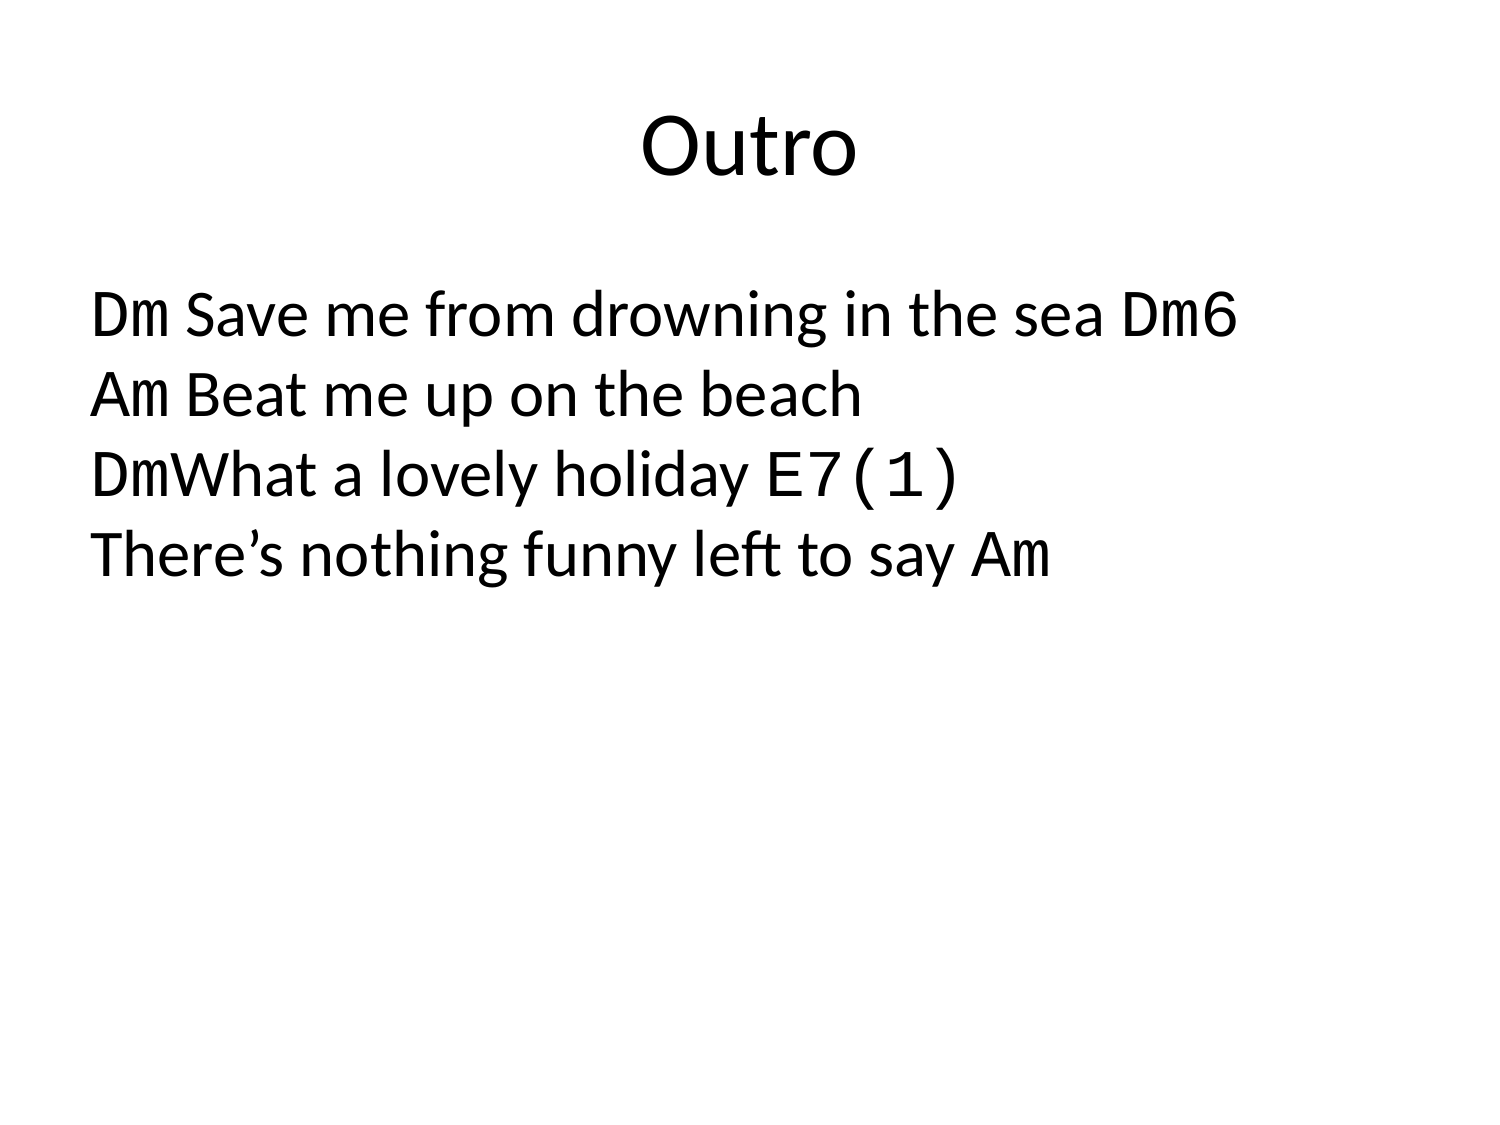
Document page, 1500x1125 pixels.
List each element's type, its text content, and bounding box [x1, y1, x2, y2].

title Outro [75, 45, 1425, 233]
list Dm Save me from drowning in the sea Dm6 Am Beat me up on the beach DmWhat a lovely holiday E7(1) There’s nothing funny left to say Am [75, 262, 1425, 1005]
